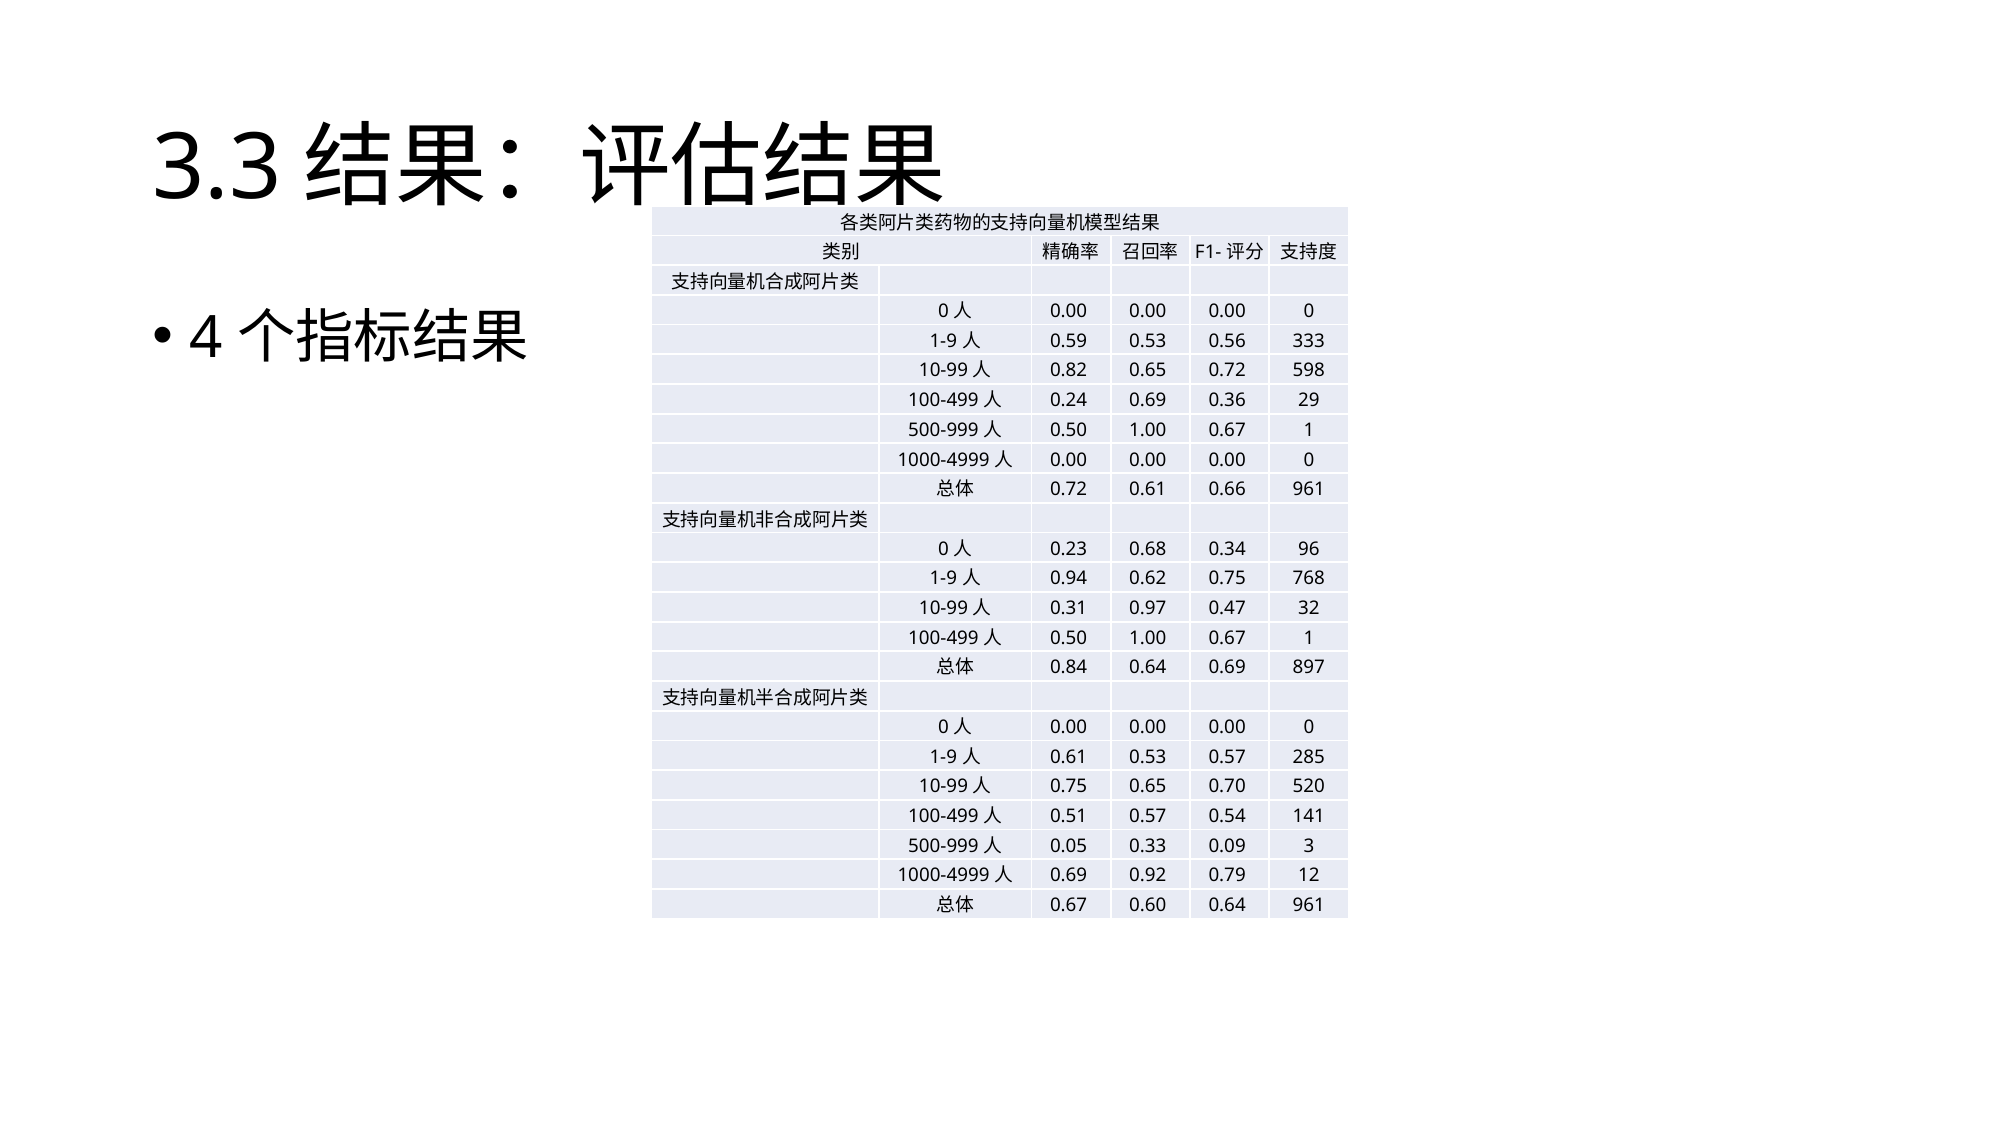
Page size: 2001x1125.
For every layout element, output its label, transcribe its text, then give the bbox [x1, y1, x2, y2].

table_cell 10-99人 [880, 355, 1031, 383]
table_cell 29 [1270, 385, 1348, 413]
table_cell 141 [1270, 801, 1348, 829]
table_cell 0.57 [1191, 741, 1268, 769]
table_cell 召回率 [1112, 236, 1189, 264]
table_cell 1000-4999人 [880, 444, 1031, 472]
table_cell 0.70 [1191, 771, 1268, 799]
table_cell 0.64 [1191, 890, 1268, 918]
table_cell 1 [1270, 623, 1348, 650]
table_cell 类别 [652, 236, 1031, 264]
table_cell 961 [1270, 474, 1348, 502]
table_cell 0.64 [1112, 652, 1189, 680]
table_cell 总体 [880, 652, 1031, 680]
table_cell 961 [1270, 890, 1348, 918]
table_cell 0.00 [1032, 296, 1110, 324]
table_cell [652, 444, 878, 472]
table_cell 支持向量机合成阿片类 [652, 266, 878, 294]
table_cell [652, 801, 878, 829]
table_cell [652, 771, 878, 799]
table_cell 0.67 [1191, 415, 1268, 442]
table_cell 0 [1270, 712, 1348, 740]
table_cell 0.00 [1112, 296, 1189, 324]
table_cell 支持向量机非合成阿片类 [652, 504, 878, 532]
table_cell 0人 [880, 296, 1031, 324]
table_cell 0人 [880, 533, 1031, 561]
table_cell 0.72 [1191, 355, 1268, 383]
table_cell [1112, 266, 1189, 294]
table_cell 0.62 [1112, 563, 1189, 591]
table_cell [652, 533, 878, 561]
table_cell [1191, 266, 1268, 294]
table_cell 0.69 [1112, 385, 1189, 413]
table_cell 1.00 [1112, 415, 1189, 442]
table_cell [1032, 504, 1110, 532]
table_cell 1-9人 [880, 563, 1031, 591]
table_cell 支持度 [1270, 236, 1348, 264]
table_cell 0.51 [1032, 801, 1110, 829]
table_cell 0.23 [1032, 533, 1110, 561]
table_cell 100-499人 [880, 385, 1031, 413]
table_cell 1 [1270, 415, 1348, 442]
table_cell 0.67 [1191, 623, 1268, 650]
table_cell 0.05 [1032, 830, 1110, 858]
table_cell 0.79 [1191, 860, 1268, 888]
table_cell [1270, 504, 1348, 532]
table_cell 0.69 [1032, 860, 1110, 888]
table_cell [1112, 682, 1189, 710]
table_cell 285 [1270, 741, 1348, 769]
table_cell [652, 563, 878, 591]
table_cell 1-9人 [880, 741, 1031, 769]
table_cell 总体 [880, 890, 1031, 918]
table_cell 0.24 [1032, 385, 1110, 413]
table_cell [1112, 504, 1189, 532]
table_cell 0 [1270, 296, 1348, 324]
table_cell 0.36 [1191, 385, 1268, 413]
table_cell [652, 890, 878, 918]
table_cell [652, 593, 878, 621]
table_cell F1-评分 [1191, 236, 1268, 264]
table_cell 0.00 [1191, 444, 1268, 472]
table_cell 0.84 [1032, 652, 1110, 680]
table_cell 0.33 [1112, 830, 1189, 858]
table_cell 0.00 [1191, 712, 1268, 740]
table_cell 96 [1270, 533, 1348, 561]
table_cell [880, 682, 1031, 710]
table_cell 768 [1270, 563, 1348, 591]
table_cell 897 [1270, 652, 1348, 680]
table_cell 0.34 [1191, 533, 1268, 561]
table_cell 10-99人 [880, 593, 1031, 621]
table_cell [1032, 266, 1110, 294]
table_cell 0.75 [1032, 771, 1110, 799]
table_cell 0.00 [1191, 296, 1268, 324]
table_cell 500-999人 [880, 830, 1031, 858]
table_cell [652, 355, 878, 383]
table_cell 0.56 [1191, 325, 1268, 353]
table_cell 0.47 [1191, 593, 1268, 621]
table_cell 0.57 [1112, 801, 1189, 829]
table_cell [652, 830, 878, 858]
table_cell [1191, 504, 1268, 532]
table_cell 0.54 [1191, 801, 1268, 829]
table_cell 0.92 [1112, 860, 1189, 888]
table_cell [652, 474, 878, 502]
table_cell [880, 504, 1031, 532]
table_cell 0.69 [1191, 652, 1268, 680]
list 4个指标结果 [137, 299, 1863, 1014]
table_cell 1-9人 [880, 325, 1031, 353]
table_cell 0.00 [1112, 444, 1189, 472]
table_cell 0.94 [1032, 563, 1110, 591]
table_cell 0.66 [1191, 474, 1268, 502]
table_cell 0.97 [1112, 593, 1189, 621]
table_cell [652, 623, 878, 650]
table_cell [1270, 682, 1348, 710]
table_cell 0.53 [1112, 741, 1189, 769]
table_cell 10-99人 [880, 771, 1031, 799]
table_cell 598 [1270, 355, 1348, 383]
table_cell 0.65 [1112, 355, 1189, 383]
table_cell 333 [1270, 325, 1348, 353]
table_cell 12 [1270, 860, 1348, 888]
table_cell 0.53 [1112, 325, 1189, 353]
table_cell 0 [1270, 444, 1348, 472]
table_cell [652, 415, 878, 442]
table_cell 500-999人 [880, 415, 1031, 442]
table_cell [652, 325, 878, 353]
table_cell 100-499人 [880, 623, 1031, 650]
table_cell [1032, 682, 1110, 710]
title 3.3结果：评估结果 [137, 59, 1863, 278]
table_cell 0.75 [1191, 563, 1268, 591]
table_cell 0.00 [1112, 712, 1189, 740]
table_cell [652, 385, 878, 413]
table_cell 0.00 [1032, 712, 1110, 740]
table_cell 0.61 [1032, 741, 1110, 769]
table_cell 0.50 [1032, 623, 1110, 650]
table_cell 3 [1270, 830, 1348, 858]
table_cell [880, 266, 1031, 294]
table_cell 精确率 [1032, 236, 1110, 264]
table_cell 0.59 [1032, 325, 1110, 353]
table_cell 100-499人 [880, 801, 1031, 829]
table_cell [652, 652, 878, 680]
table_cell 0.82 [1032, 355, 1110, 383]
table_cell 0.61 [1112, 474, 1189, 502]
table_cell [652, 860, 878, 888]
table_cell [652, 296, 878, 324]
table_cell 0.68 [1112, 533, 1189, 561]
table_cell 32 [1270, 593, 1348, 621]
table_cell [1191, 682, 1268, 710]
table_header 各类阿片类药物的支持向量机模型结果 [652, 207, 1348, 235]
table_cell 0.31 [1032, 593, 1110, 621]
table_cell 0.50 [1032, 415, 1110, 442]
table_cell 0.67 [1032, 890, 1110, 918]
table_cell [1270, 266, 1348, 294]
table_cell 520 [1270, 771, 1348, 799]
table_cell [652, 741, 878, 769]
table_cell 0.09 [1191, 830, 1268, 858]
table_cell 0人 [880, 712, 1031, 740]
table_cell 0.72 [1032, 474, 1110, 502]
table_cell 0.00 [1032, 444, 1110, 472]
table_cell 总体 [880, 474, 1031, 502]
table_cell 支持向量机半合成阿片类 [652, 682, 878, 710]
table_cell 0.65 [1112, 771, 1189, 799]
table_cell 1000-4999人 [880, 860, 1031, 888]
table_cell 1.00 [1112, 623, 1189, 650]
table_cell 0.60 [1112, 890, 1189, 918]
table_cell [652, 712, 878, 740]
